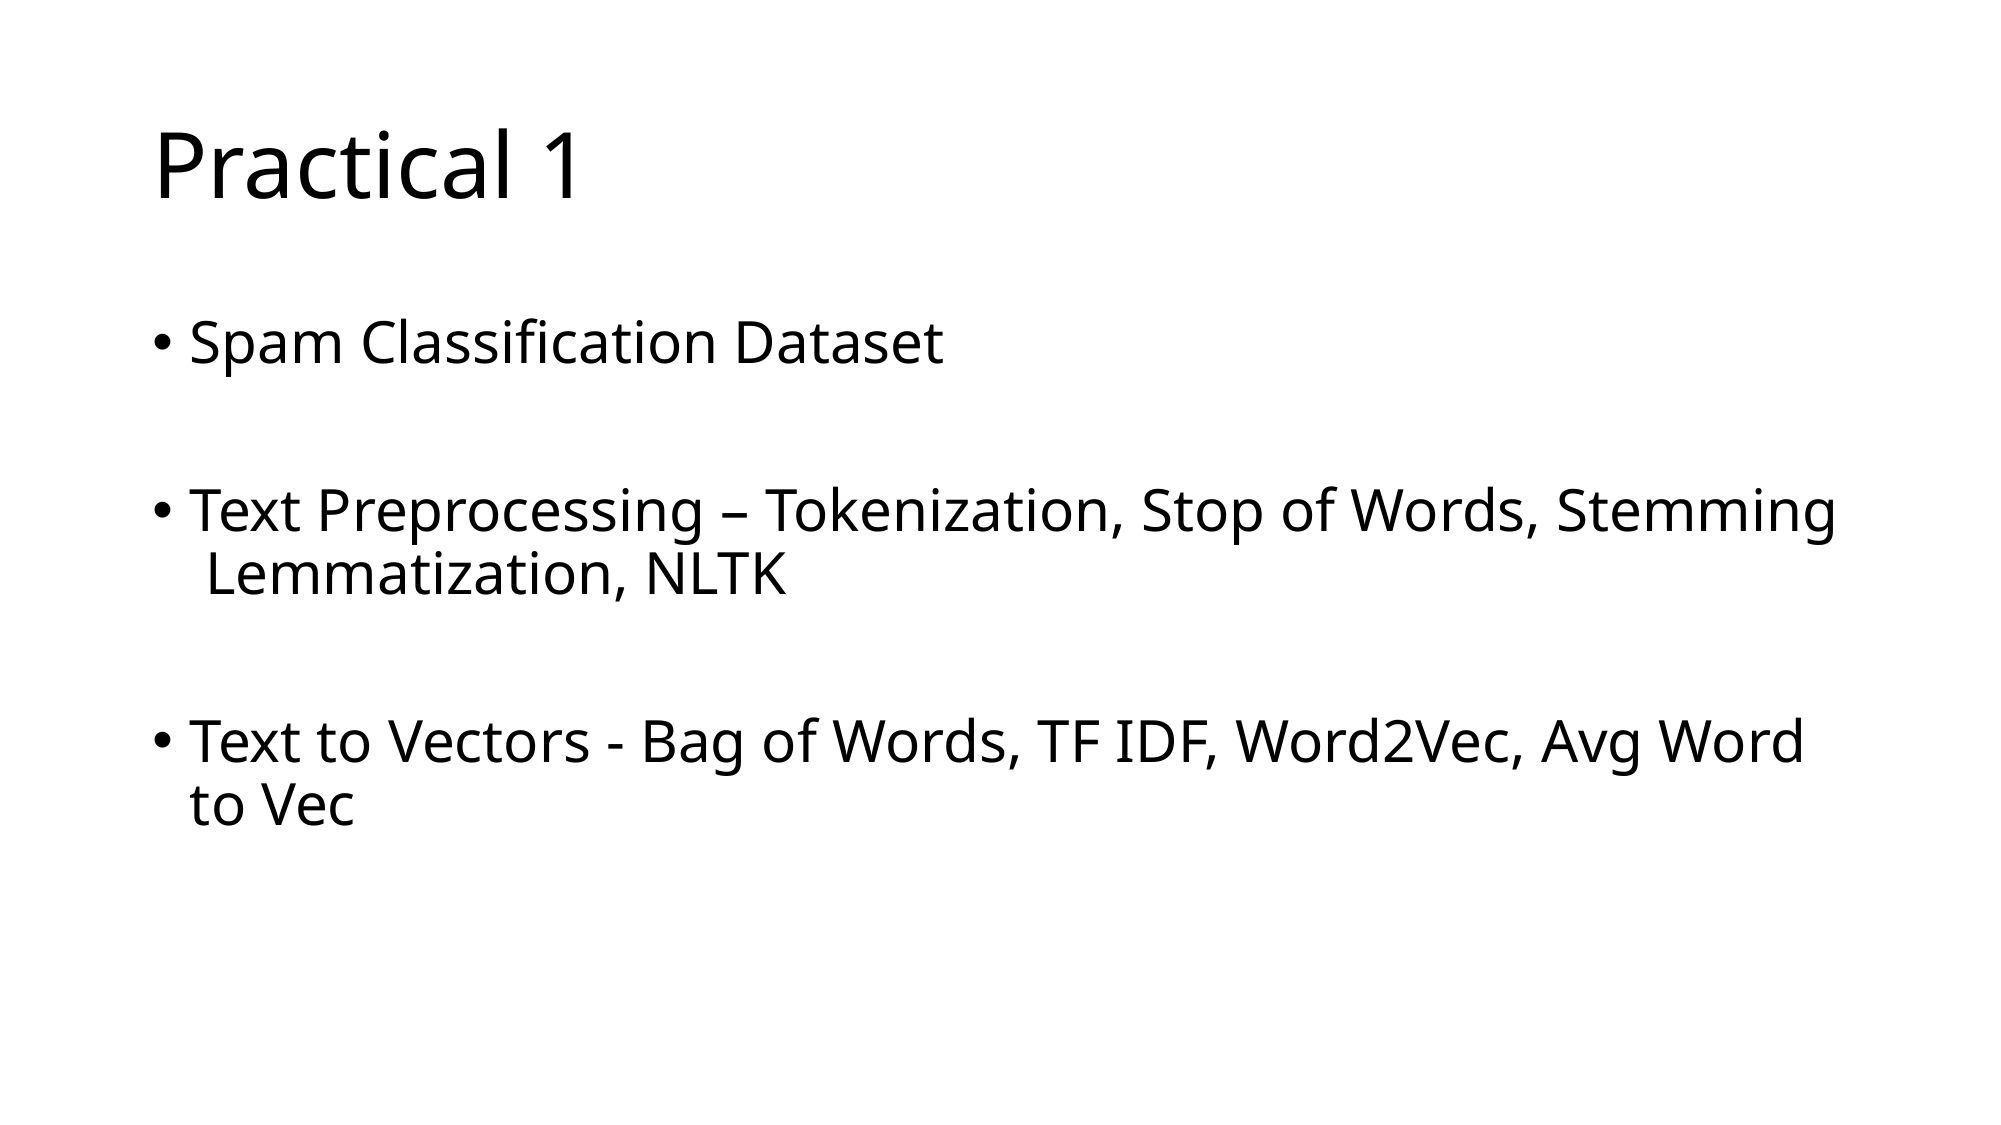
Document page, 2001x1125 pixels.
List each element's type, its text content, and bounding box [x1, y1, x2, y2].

list Spam Classification Dataset Text Preprocessing – Tokenization, Stop of Words, Stemming Lemmatization, NLTK Text to Vectors - Bag of Words, TF IDF, Word2Vec, Avg Word to Vec [137, 306, 1863, 1020]
title Practical 1 [137, 59, 1863, 278]
